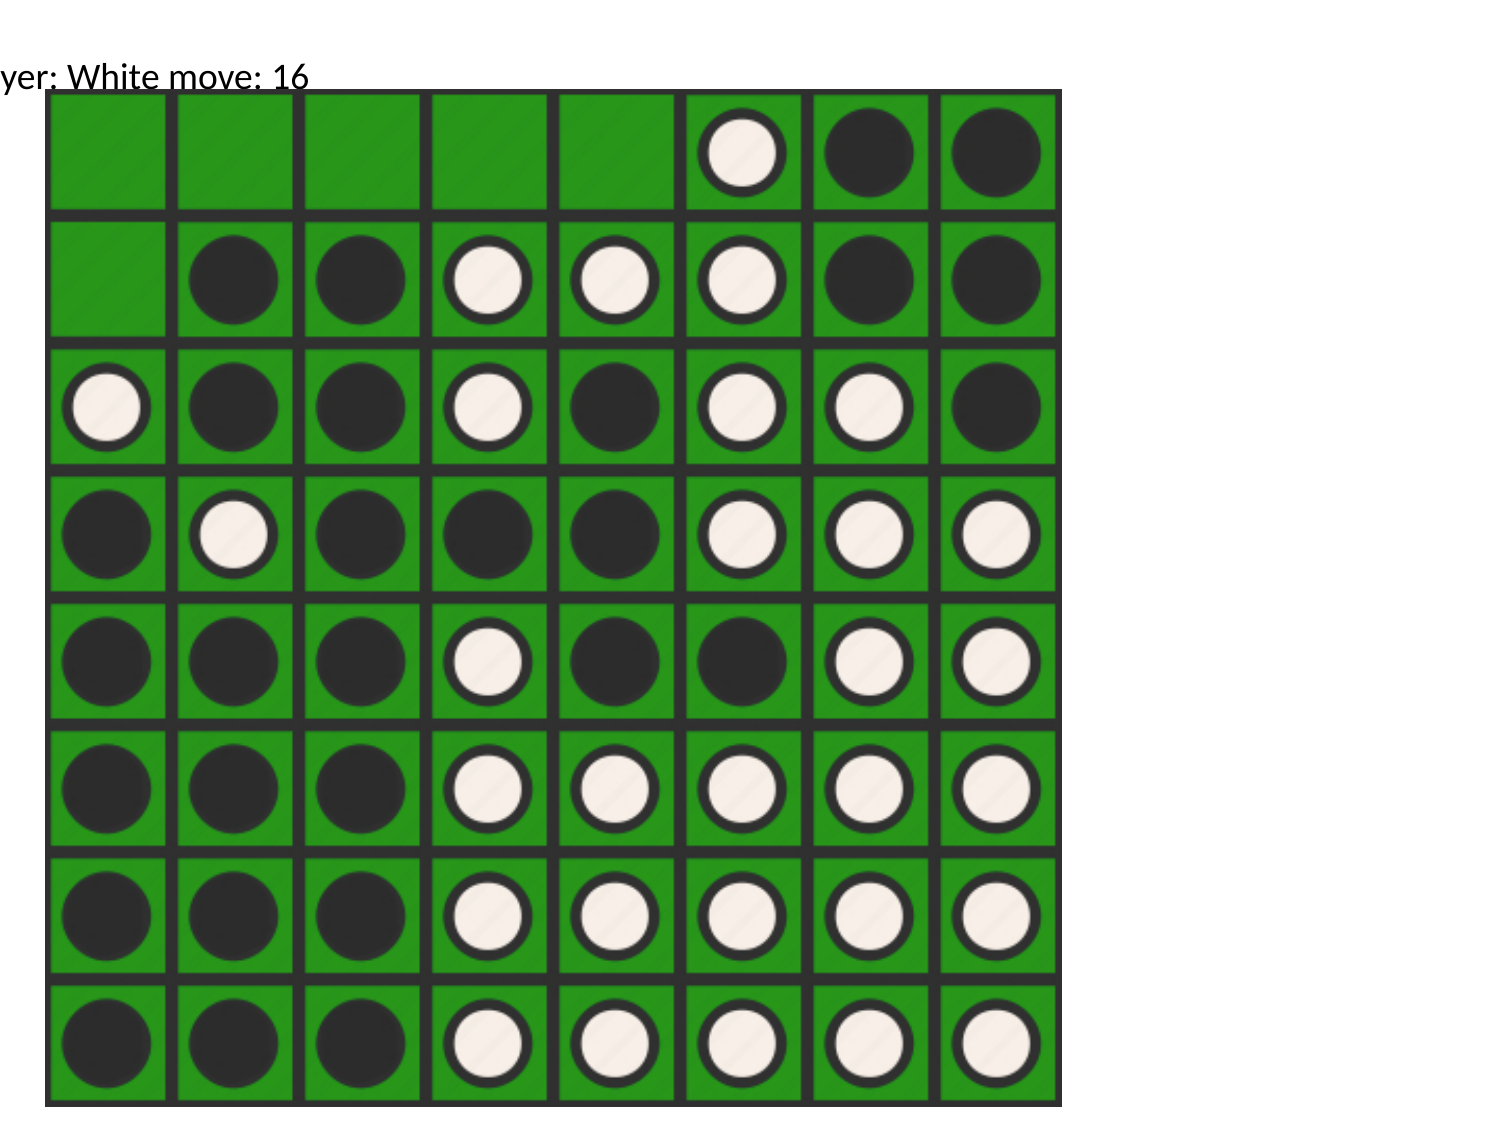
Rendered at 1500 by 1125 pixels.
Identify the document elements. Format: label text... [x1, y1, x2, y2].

text_box turn: 54 player: White move: 16 [0, 44, 325, 105]
picture [44, 89, 1062, 1107]
